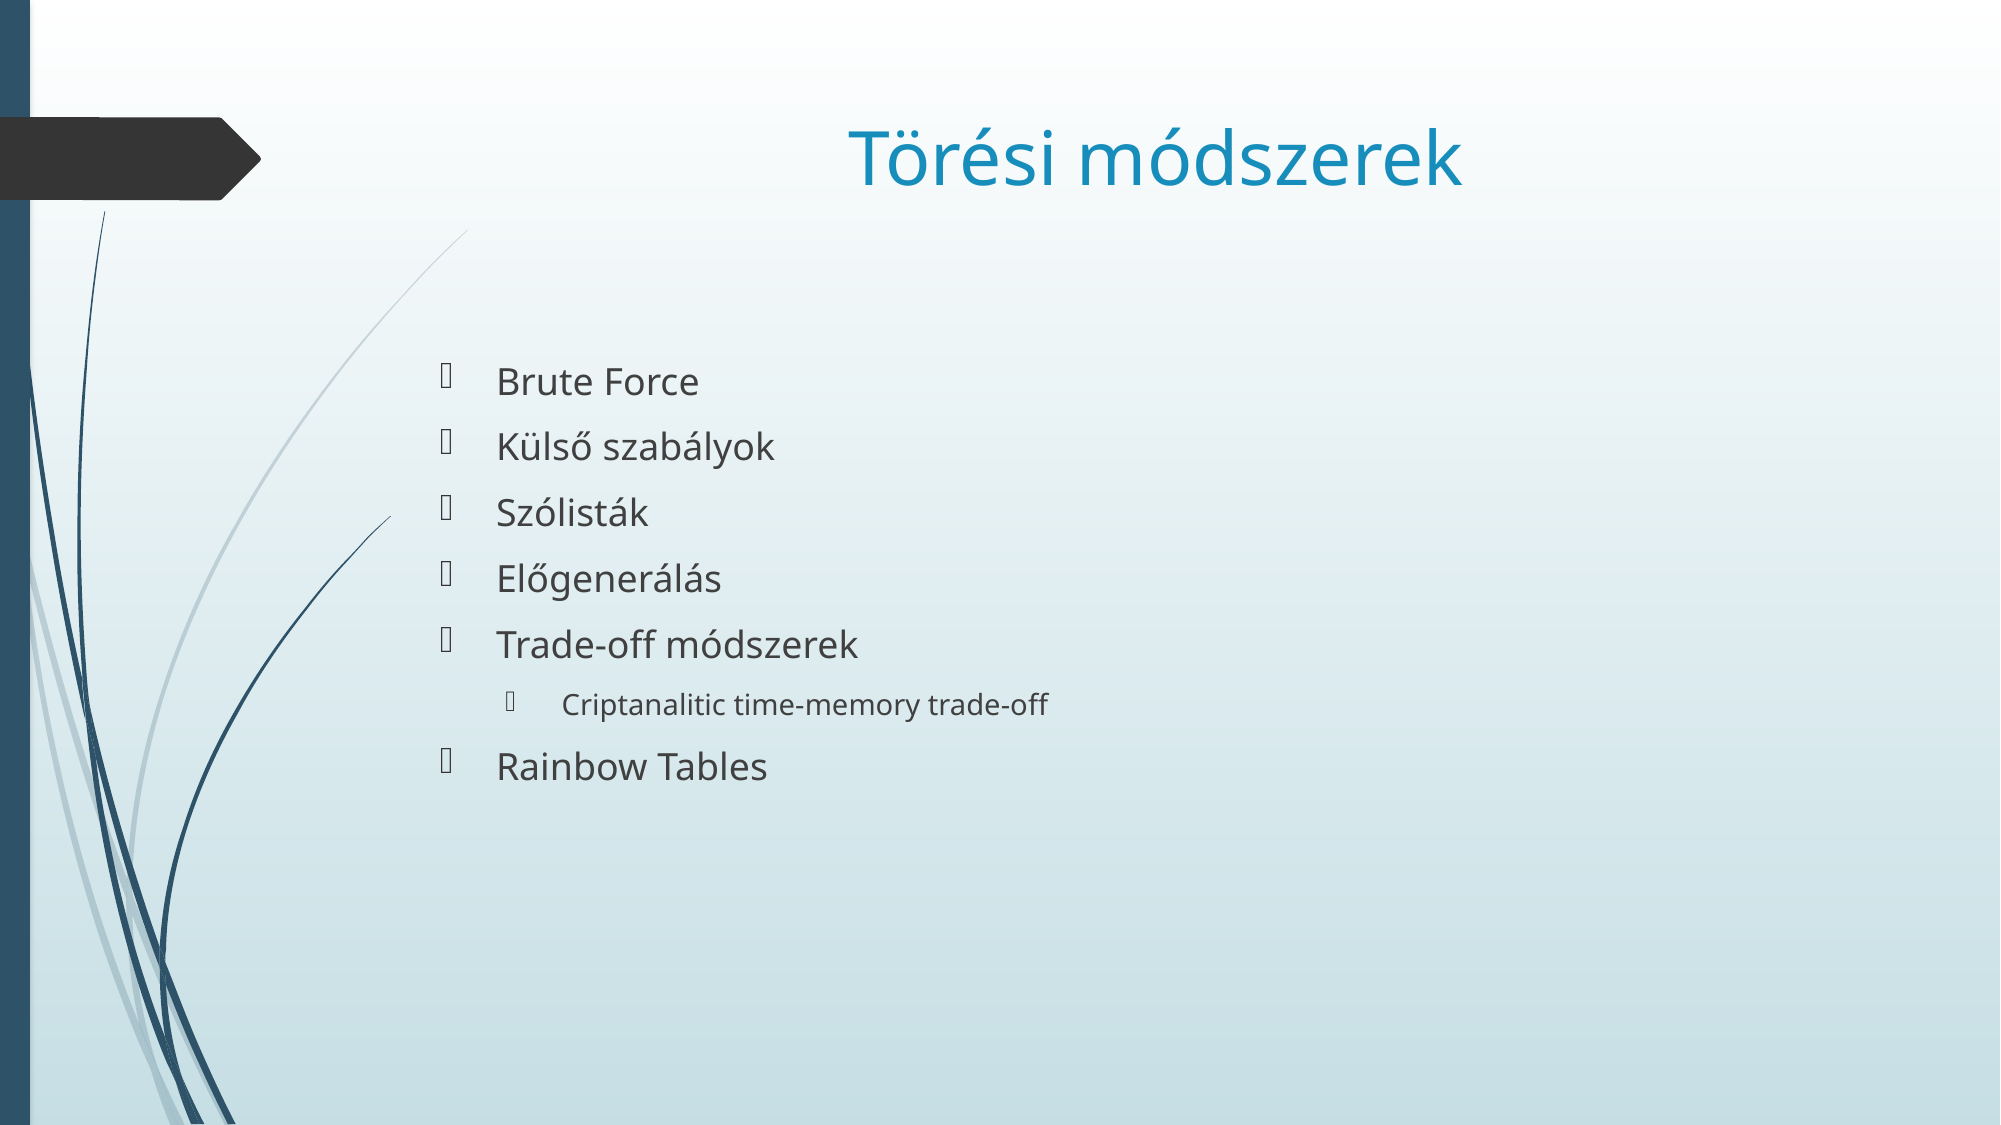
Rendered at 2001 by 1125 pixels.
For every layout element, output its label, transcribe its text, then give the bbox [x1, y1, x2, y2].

title Törési módszerek [425, 102, 1888, 313]
list Brute Force Külső szabályok Szólisták Előgenerálás Trade-off módszerek Criptanalitic time-memory trade-off Rainbow Tables [424, 350, 1888, 970]
